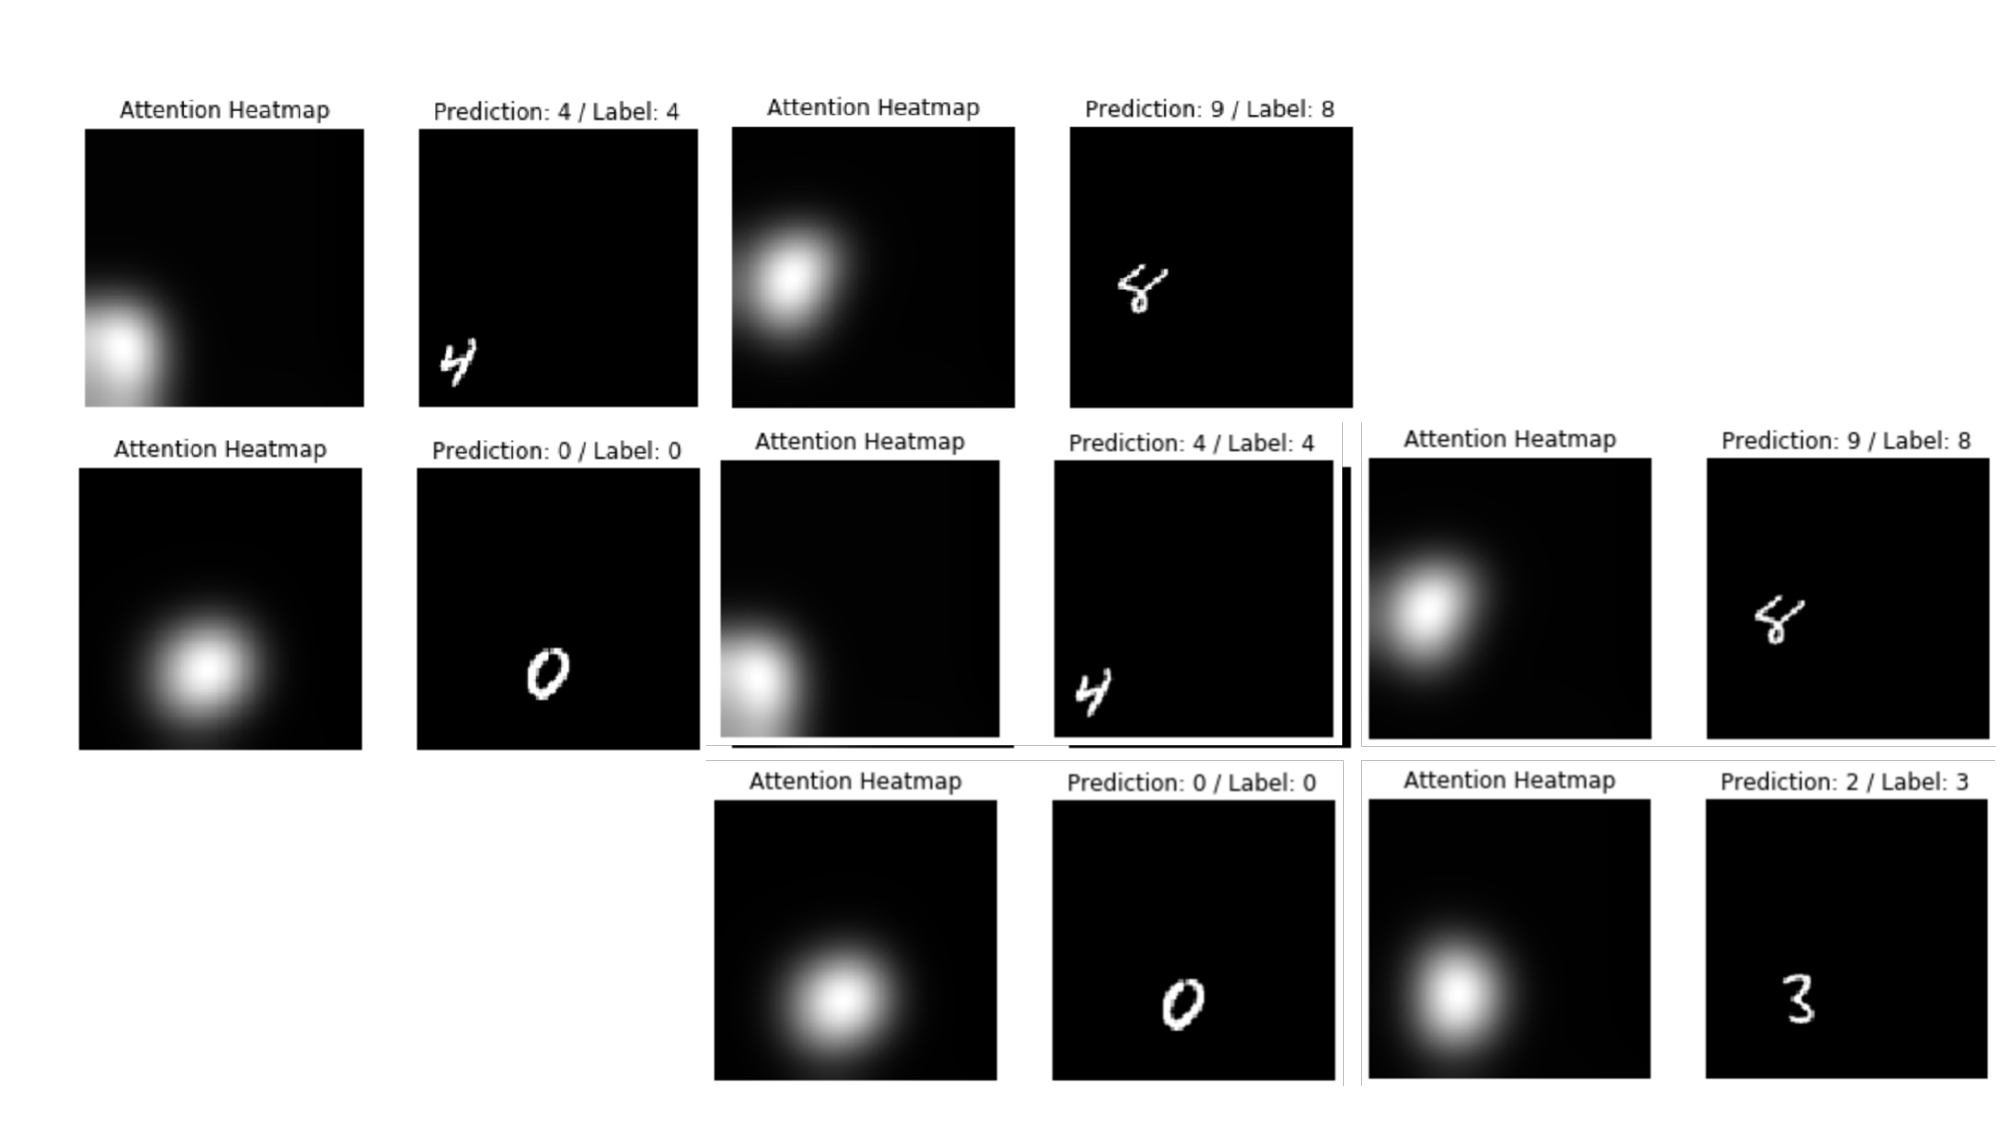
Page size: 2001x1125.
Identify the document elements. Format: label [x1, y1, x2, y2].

text_box [70, 90, 1359, 755]
picture [706, 422, 1996, 1086]
